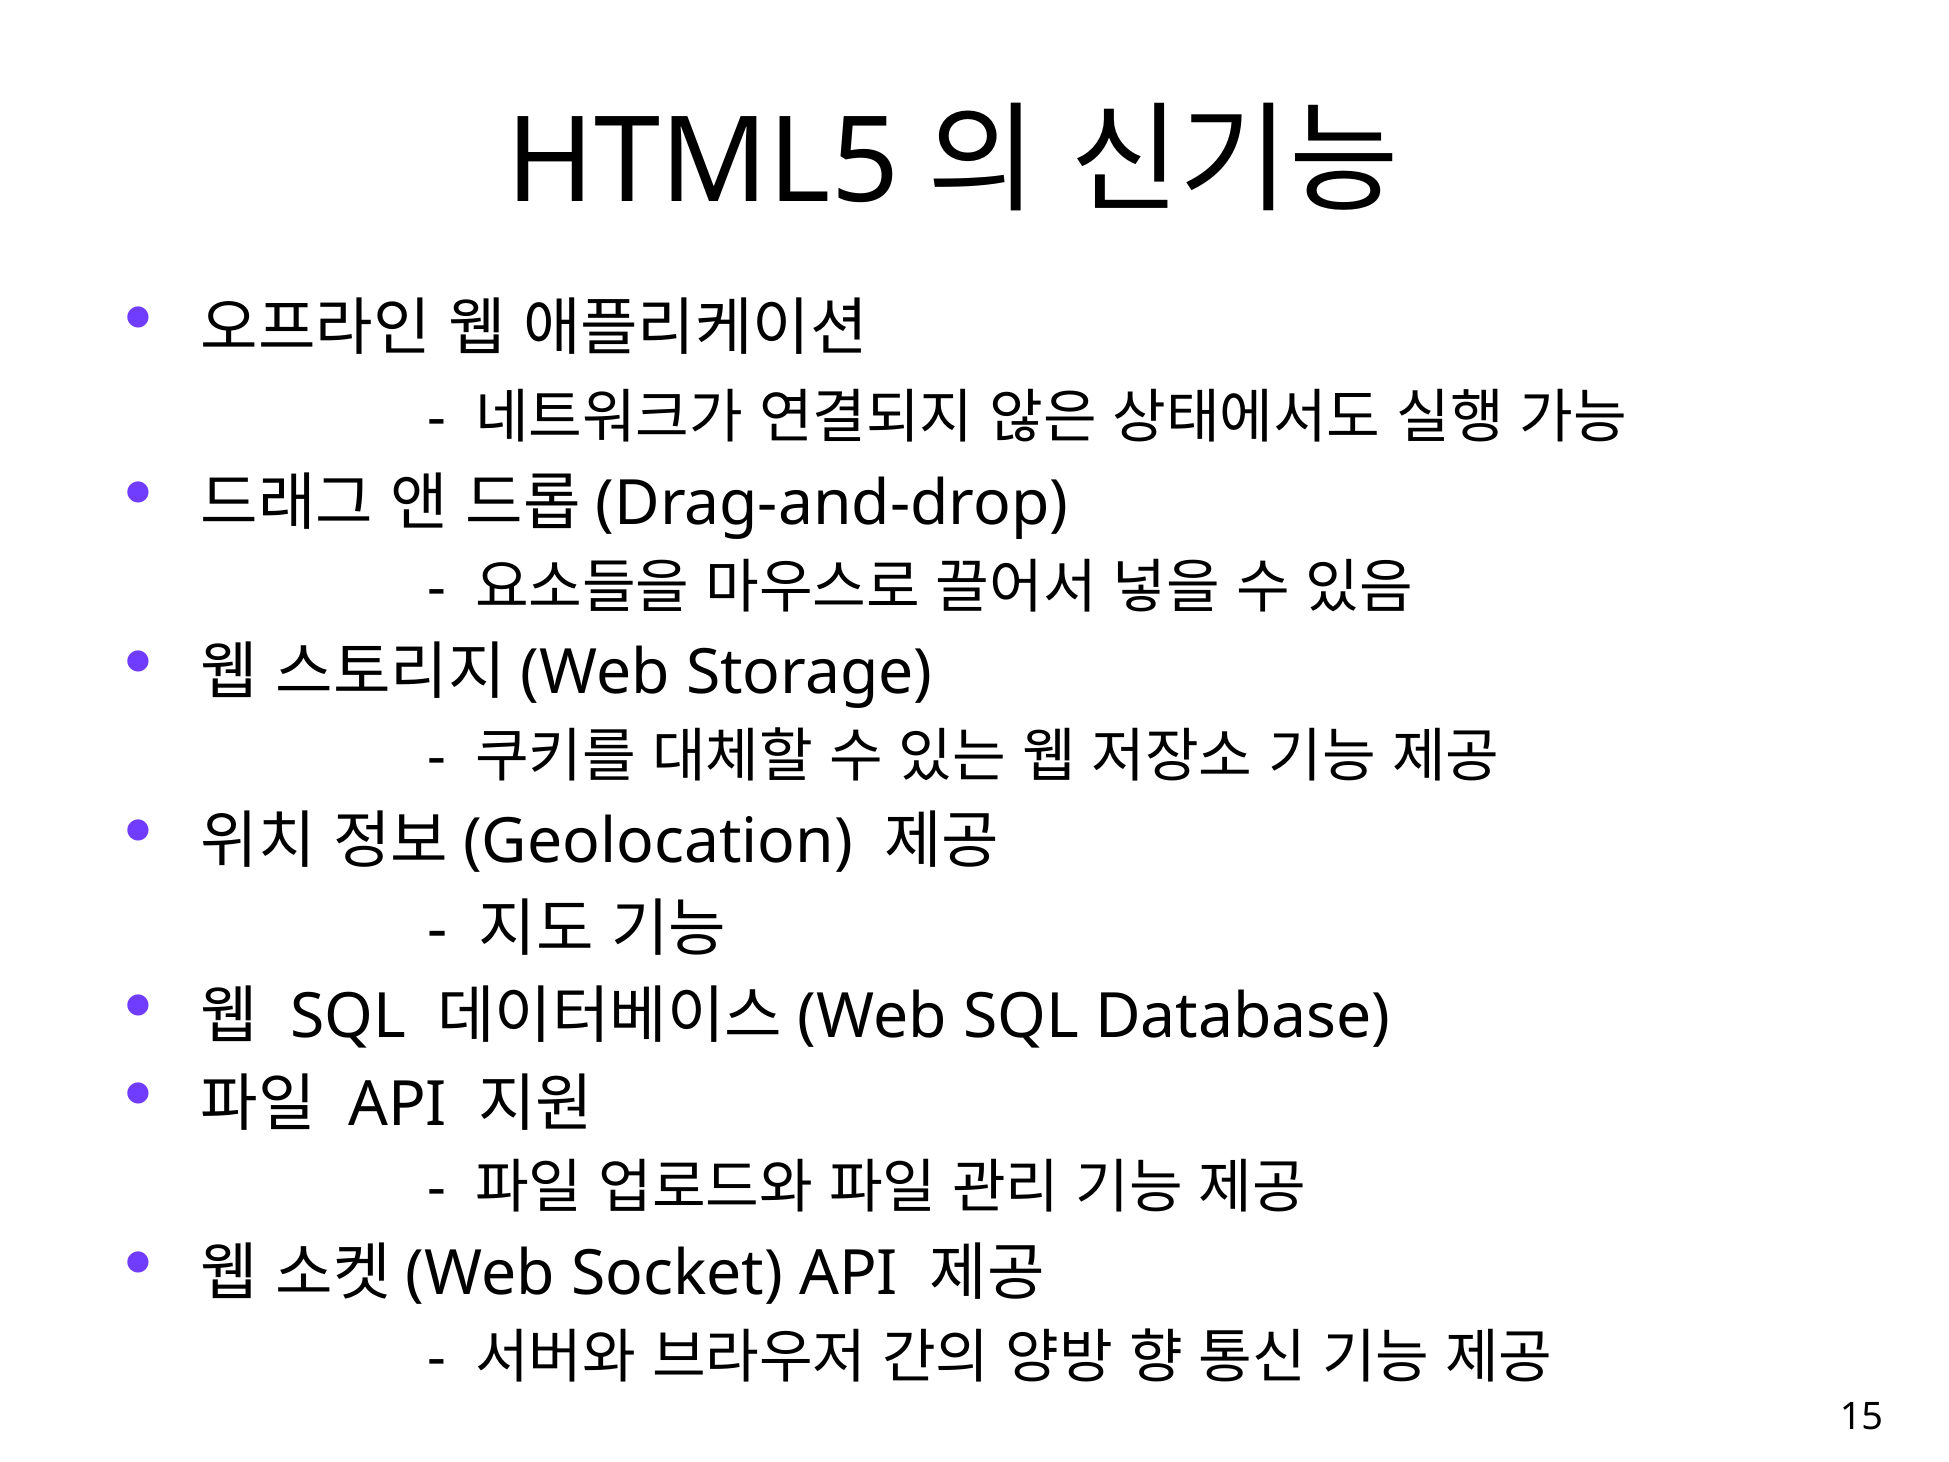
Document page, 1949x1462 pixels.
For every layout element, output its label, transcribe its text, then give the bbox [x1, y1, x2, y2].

list 오프라인 웹 애플리케이션 - 네트워크가 연결되지 않은 상태에서도 실행 가능 드래그 앤 드롭(Drag-and-drop) - 요소들을 마우스로 끌어서 넣을 수 있음 웹 스토리지(Web Storage) - 쿠키를 대체할 수 있는 웹 저장소 기능 제공 위치 정보(Geolocation) 제공 - 지도 기능 웹 SQL 데이터베이스(Web SQL Database) 파일 API 지원 - 파일 업로드와 파일 관리 기능 제공 웹 소켓(Web Socket) API 제공 - 서버와 브라우저 간의 양방 향 통신 기능 제공 [112, 279, 1818, 1428]
title HTML5의 신기능 [156, 69, 1749, 233]
slide_number 16 [1496, 1372, 1899, 1462]
